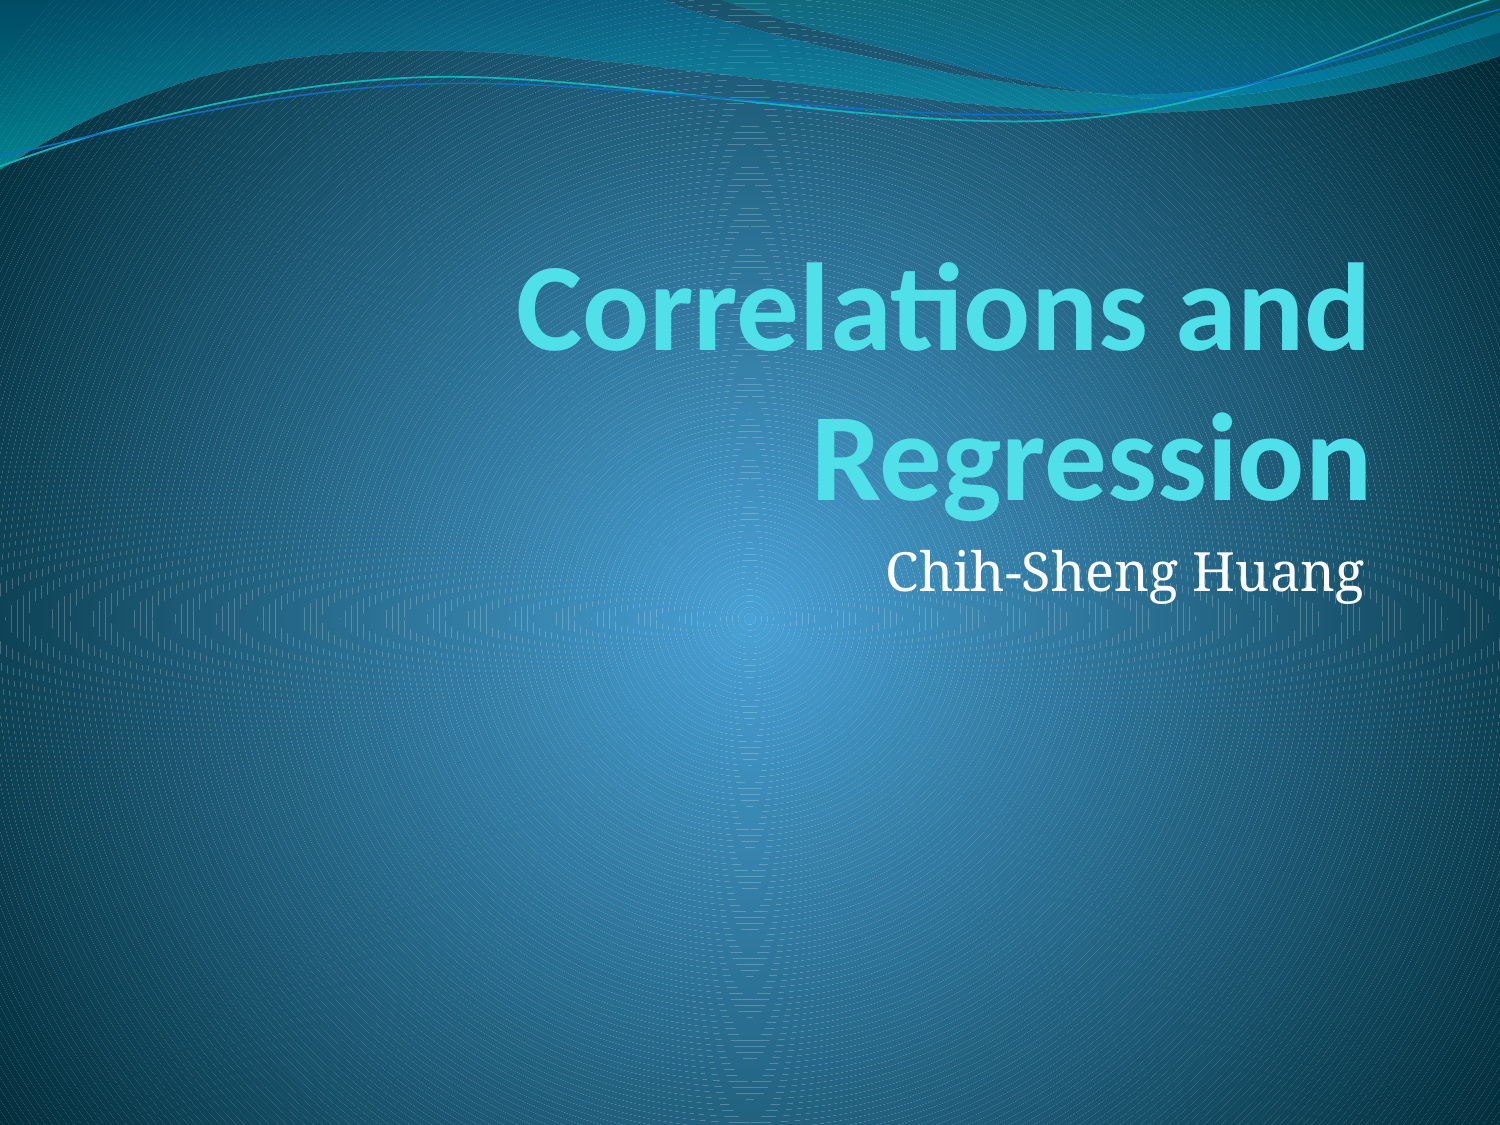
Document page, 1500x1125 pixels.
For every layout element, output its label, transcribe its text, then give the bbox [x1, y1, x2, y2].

subtitle Chih-Sheng Huang [87, 529, 1376, 818]
title Correlations and Regression [87, 224, 1376, 525]
